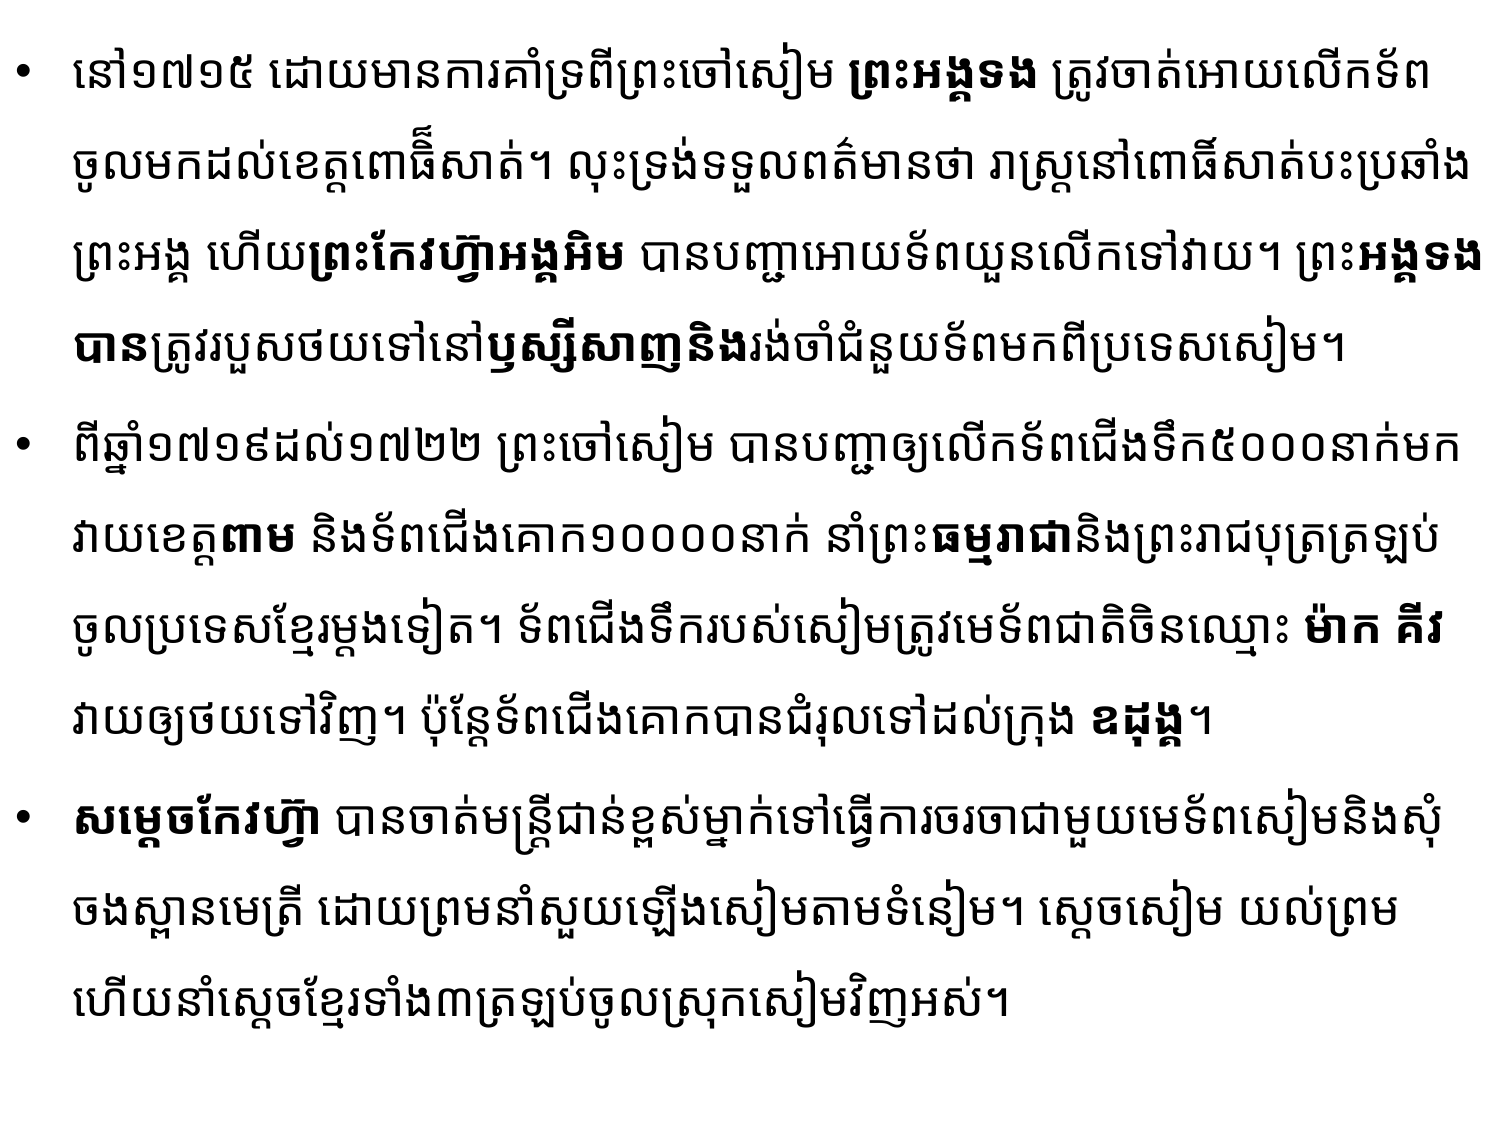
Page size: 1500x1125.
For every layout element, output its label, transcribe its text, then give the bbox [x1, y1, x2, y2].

list នៅ១៧១៥ ដោយមានការគាំទ្រពីព្រះចៅសៀម ព្រះអង្គទង ត្រូវចាត់អោយលើកទ័ពចូល​មក​ដល់​ខេត្ត​ពោធិ៏សាត់។ លុះទ្រង់ទទួលពត៌មានថា រាស្ត្រនៅពោធិ៍សាត់បះប្រឆាំងព្រះអង្គ ហើយព្រះកែវហ៊្វាអង្គអិម បាន​បញ្ជាអោយទ័ពយួនលើកទៅវាយ។ ព្រះអង្គទង បានត្រូវរបួសថយទៅនៅឫស្សីសាញនិងរង់ចាំជំនួយទ័ព​មកពី​ប្រទេស​សៀម។ ពីឆ្នាំ១៧១៩ដល់១៧២២ ព្រះចៅសៀម បានបញ្ជាឲ្យលើកទ័ពជើងទឹក៥០០០នាក់មកវាយខេត្តពាម និងទ័ពជើងគោក១០០០០នាក់ នាំព្រះធម្មរាជានិងព្រះរាជបុត្រត្រឡប់ចូលប្រទេសខ្មែរម្តងទៀត។ ទ័ពជើងទឹក​របស់​សៀមត្រូវមេទ័ពជាតិចិនឈ្មោះ ម៉ាក គីវ វាយឲ្យថយទៅវិញ។ ប៉ុន្តែទ័ពជើងគោកបានជំរុលទៅដល់ក្រុង ឧដុង្គ។ សម្តេចកែវហ៊្វា បានចាត់មន្ត្រីជាន់ខ្ពស់ម្នាក់ទៅធ្វើការចរចាជាមួយមេទ័ពសៀមនិងសុំចងស្ពានមេត្រី ដោយព្រមនាំសួយឡើងសៀមតាមទំនៀម។ ស្តេចសៀម យល់ព្រម ហើយនាំស្តេចខ្មែរទាំង៣ត្រឡប់ចូល​ស្រុក​សៀមវិញអស់។ [0, 0, 1500, 1125]
